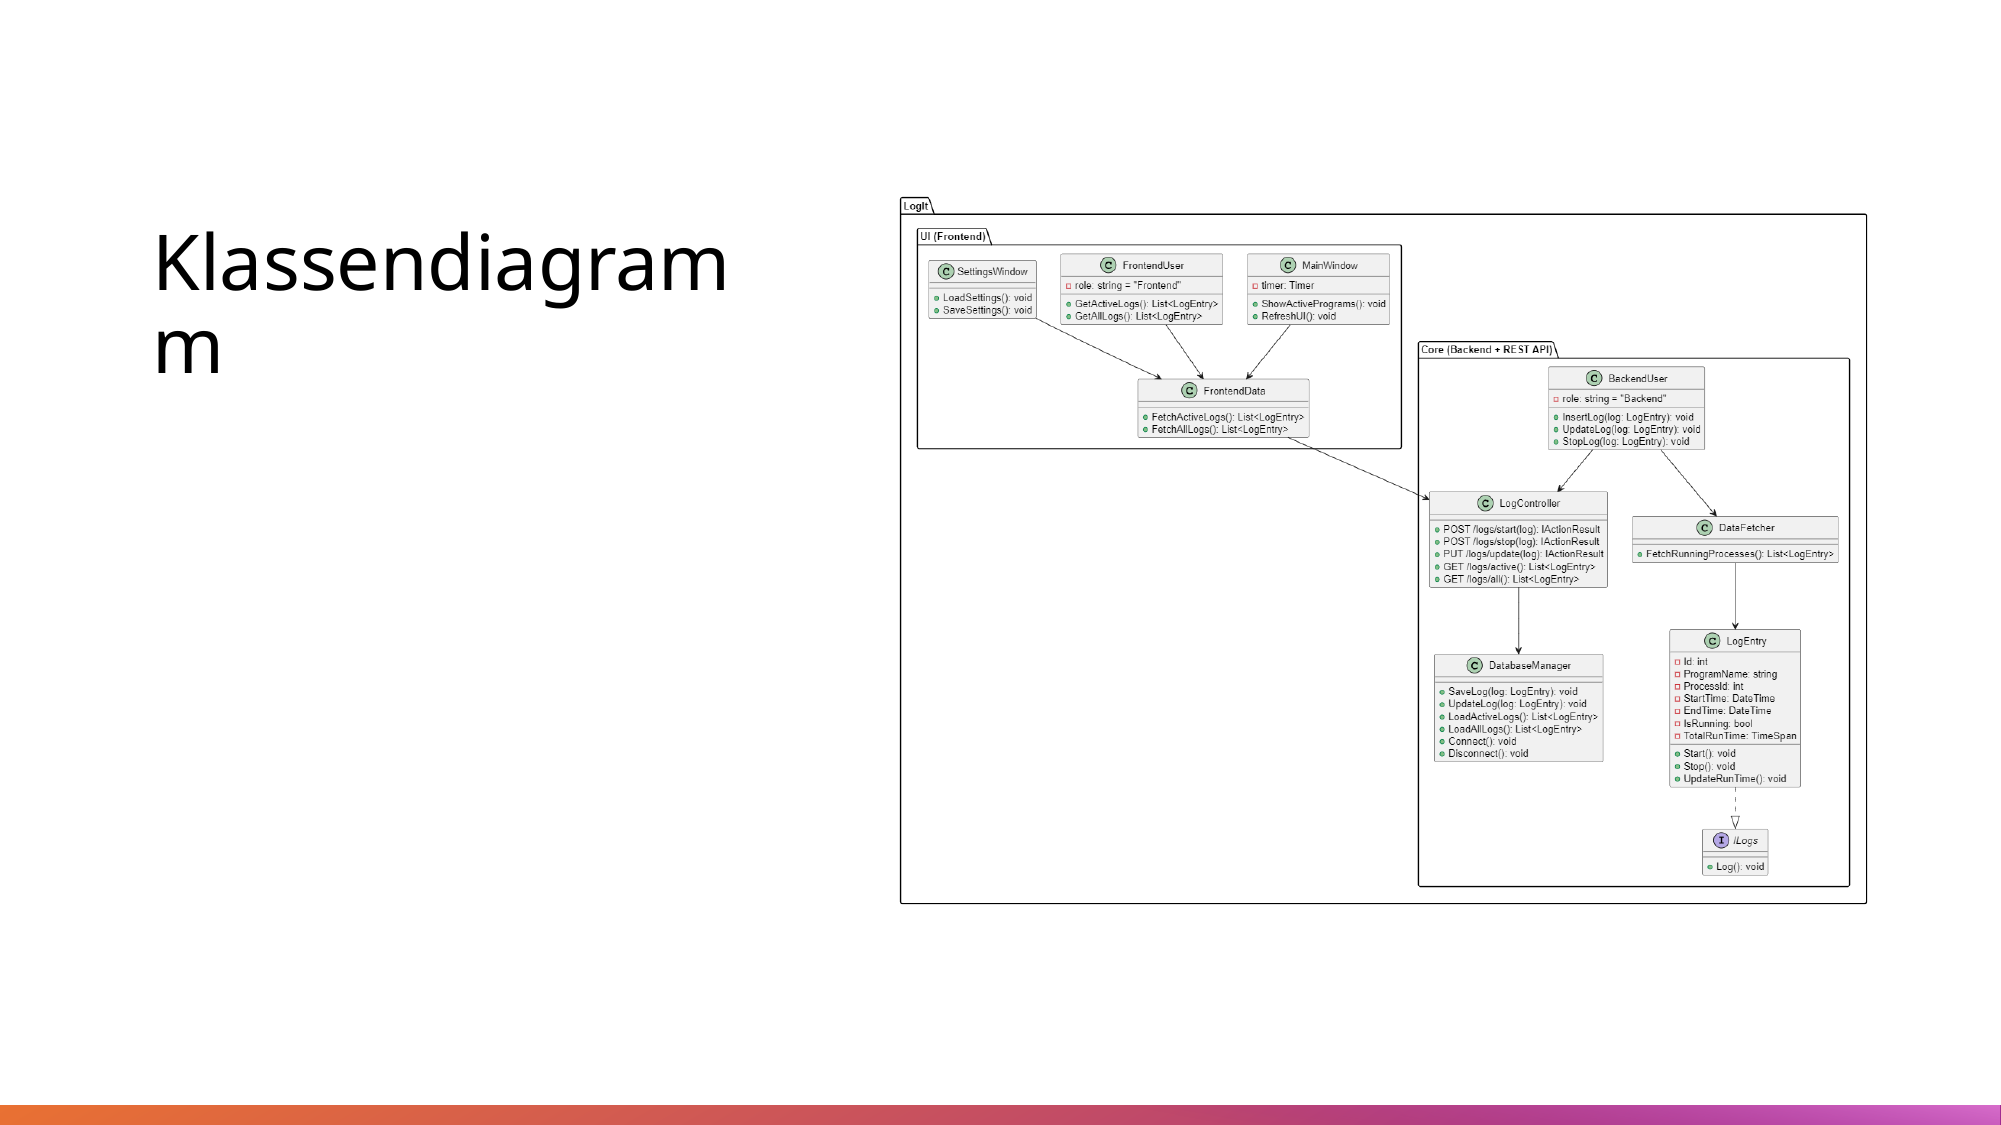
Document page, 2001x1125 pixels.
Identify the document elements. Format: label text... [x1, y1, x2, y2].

picture [895, 193, 1872, 909]
title Klassendiagramm [137, 216, 762, 721]
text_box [0, 1104, 2000, 1125]
